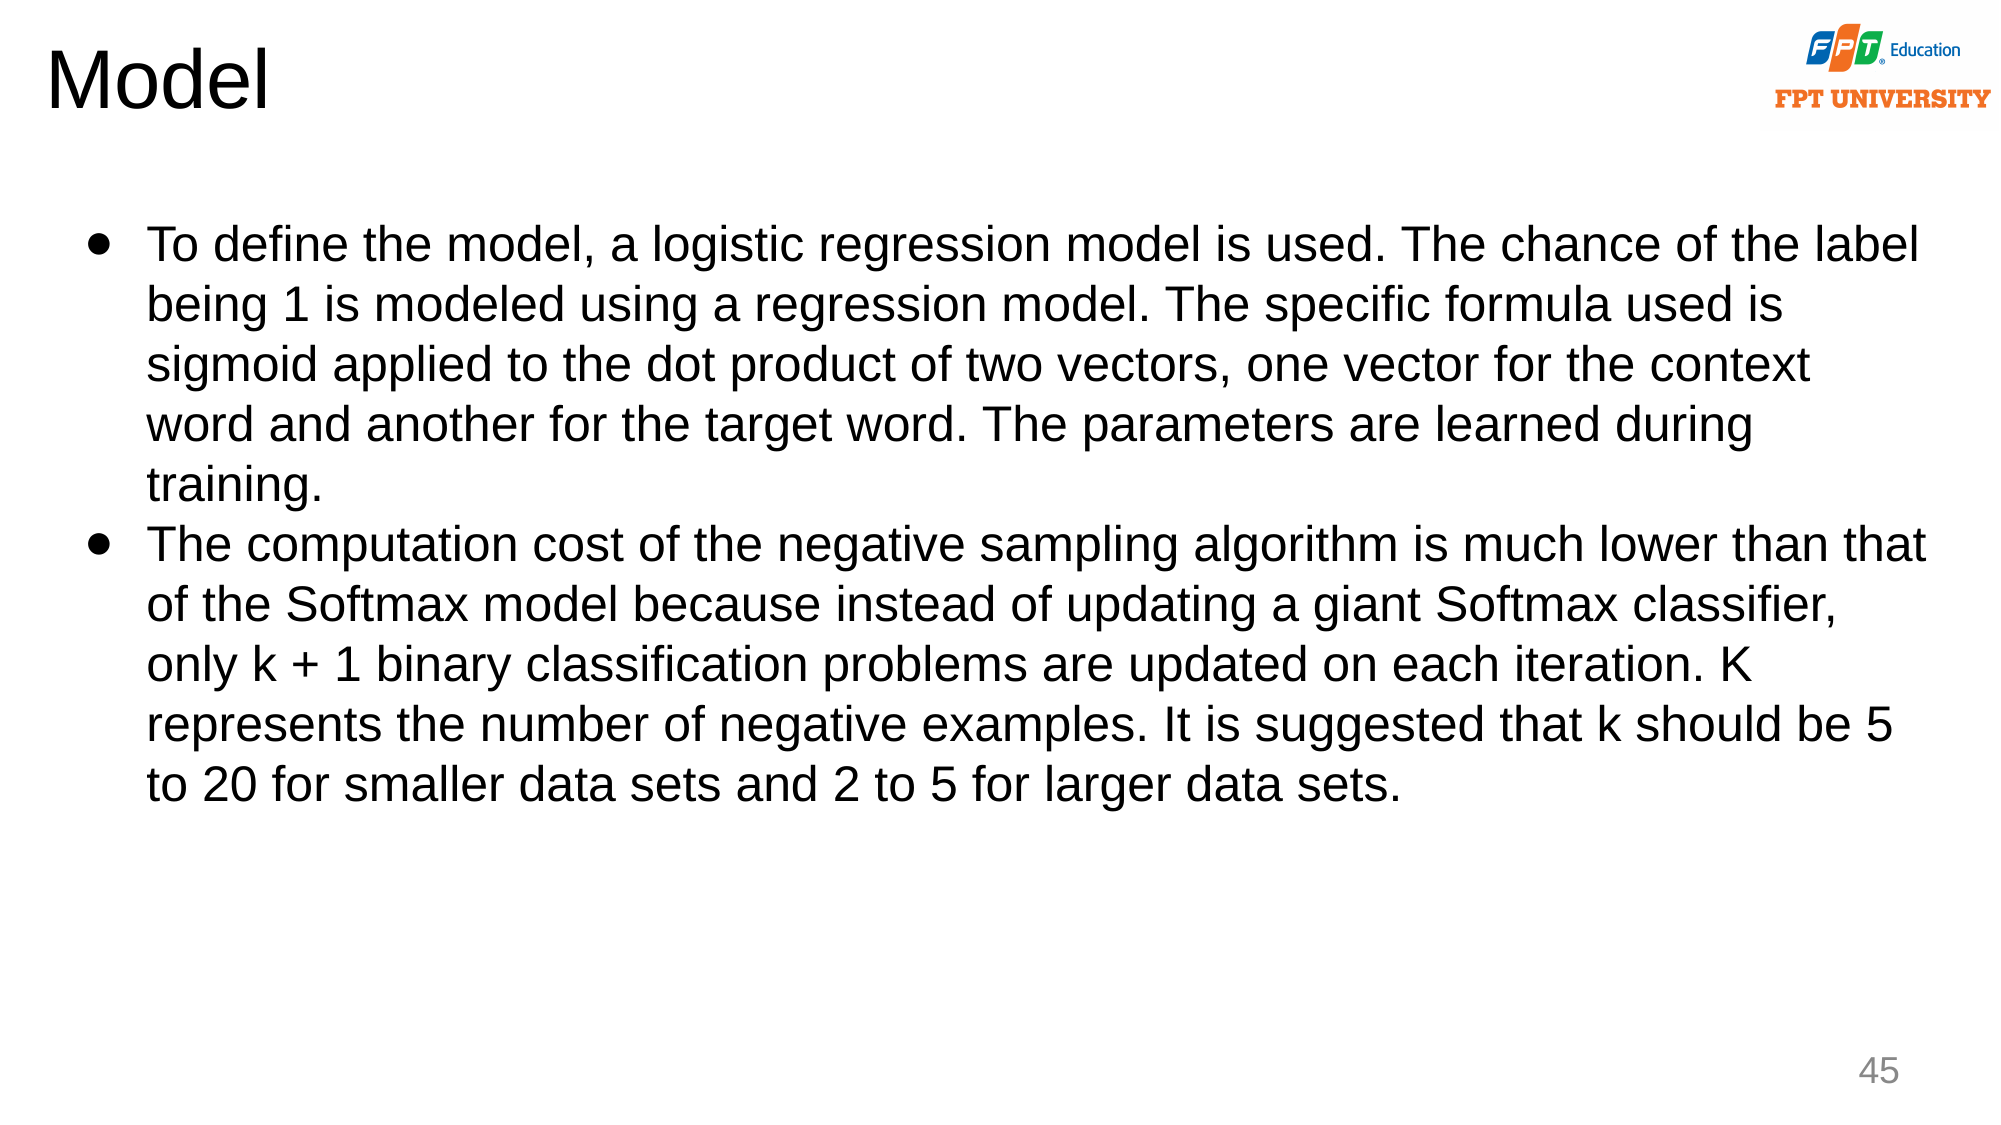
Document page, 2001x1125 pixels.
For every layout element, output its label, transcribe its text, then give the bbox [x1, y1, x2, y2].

slide_number 45 [1440, 1046, 1900, 1103]
text_box Model [42, 22, 1443, 225]
text_box To define the model, a logistic regression model is used. The chance of the label being 1 is modeled using a regression model. The specific formula used is sigmoid applied to the dot product of two vectors, one vector for the context word and another for the target word. The parameters are learned during training. The computation cost of the negative sampling algorithm is much lower than that of the Softmax model because instead of updating a giant Softmax classifier, only k + 1 binary classification problems are updated on each iteration. K represents the number of negative examples. It is suggested that k should be 5 to 20 for smaller data sets and 2 to 5 for larger data sets. [56, 196, 1949, 887]
picture [1760, 0, 1999, 131]
